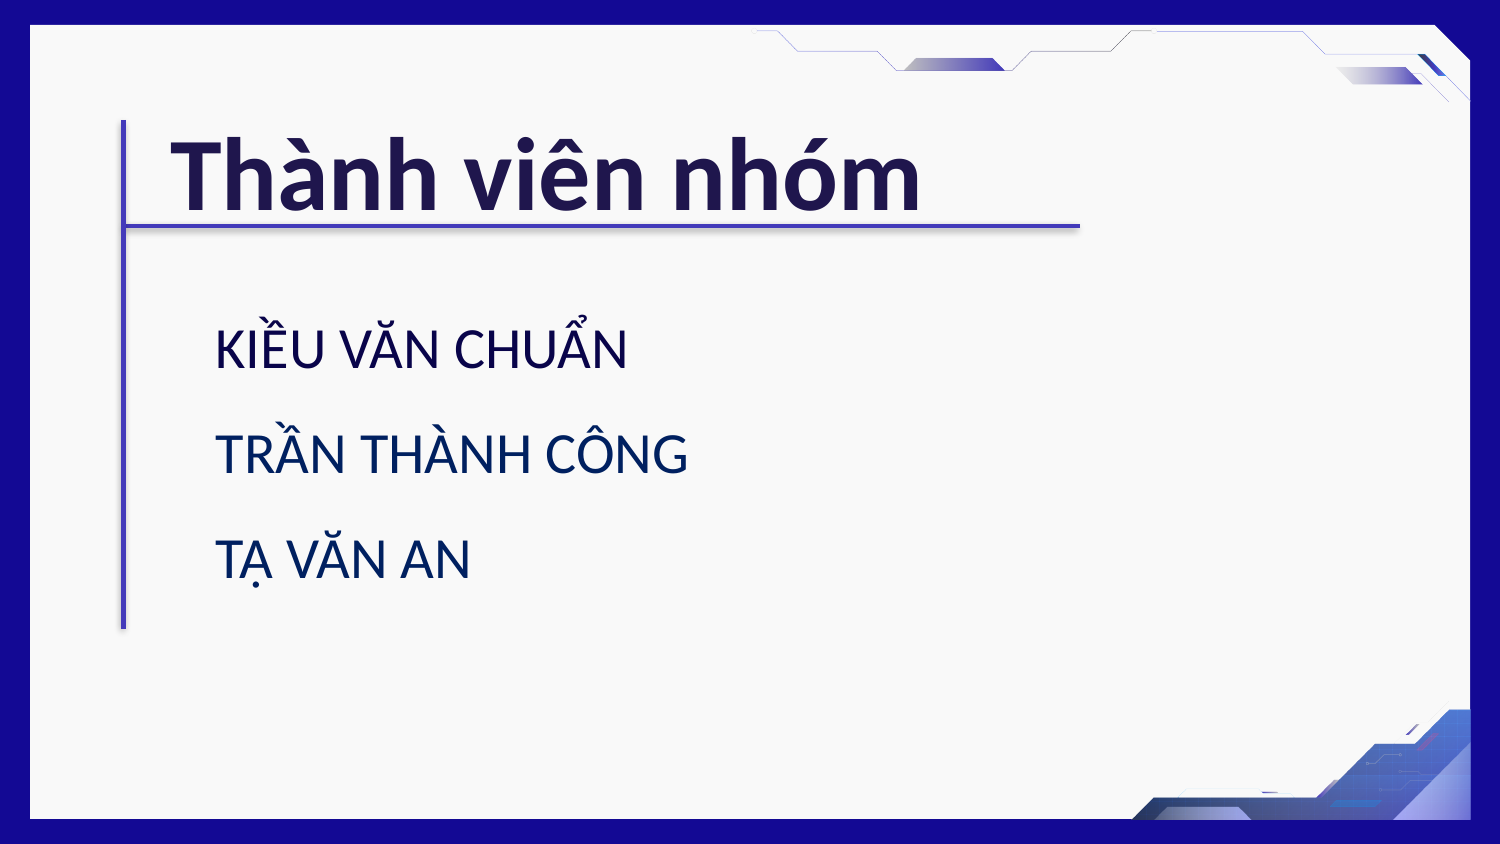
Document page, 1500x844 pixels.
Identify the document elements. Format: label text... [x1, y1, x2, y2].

text_box KIỀU VĂN CHUẨN TRẦN THÀNH CÔNG TẠ VĂN AN [200, 267, 1120, 598]
picture [1125, 701, 1471, 820]
title Thành viên nhóm [155, 72, 1419, 167]
picture [751, 4, 1471, 110]
